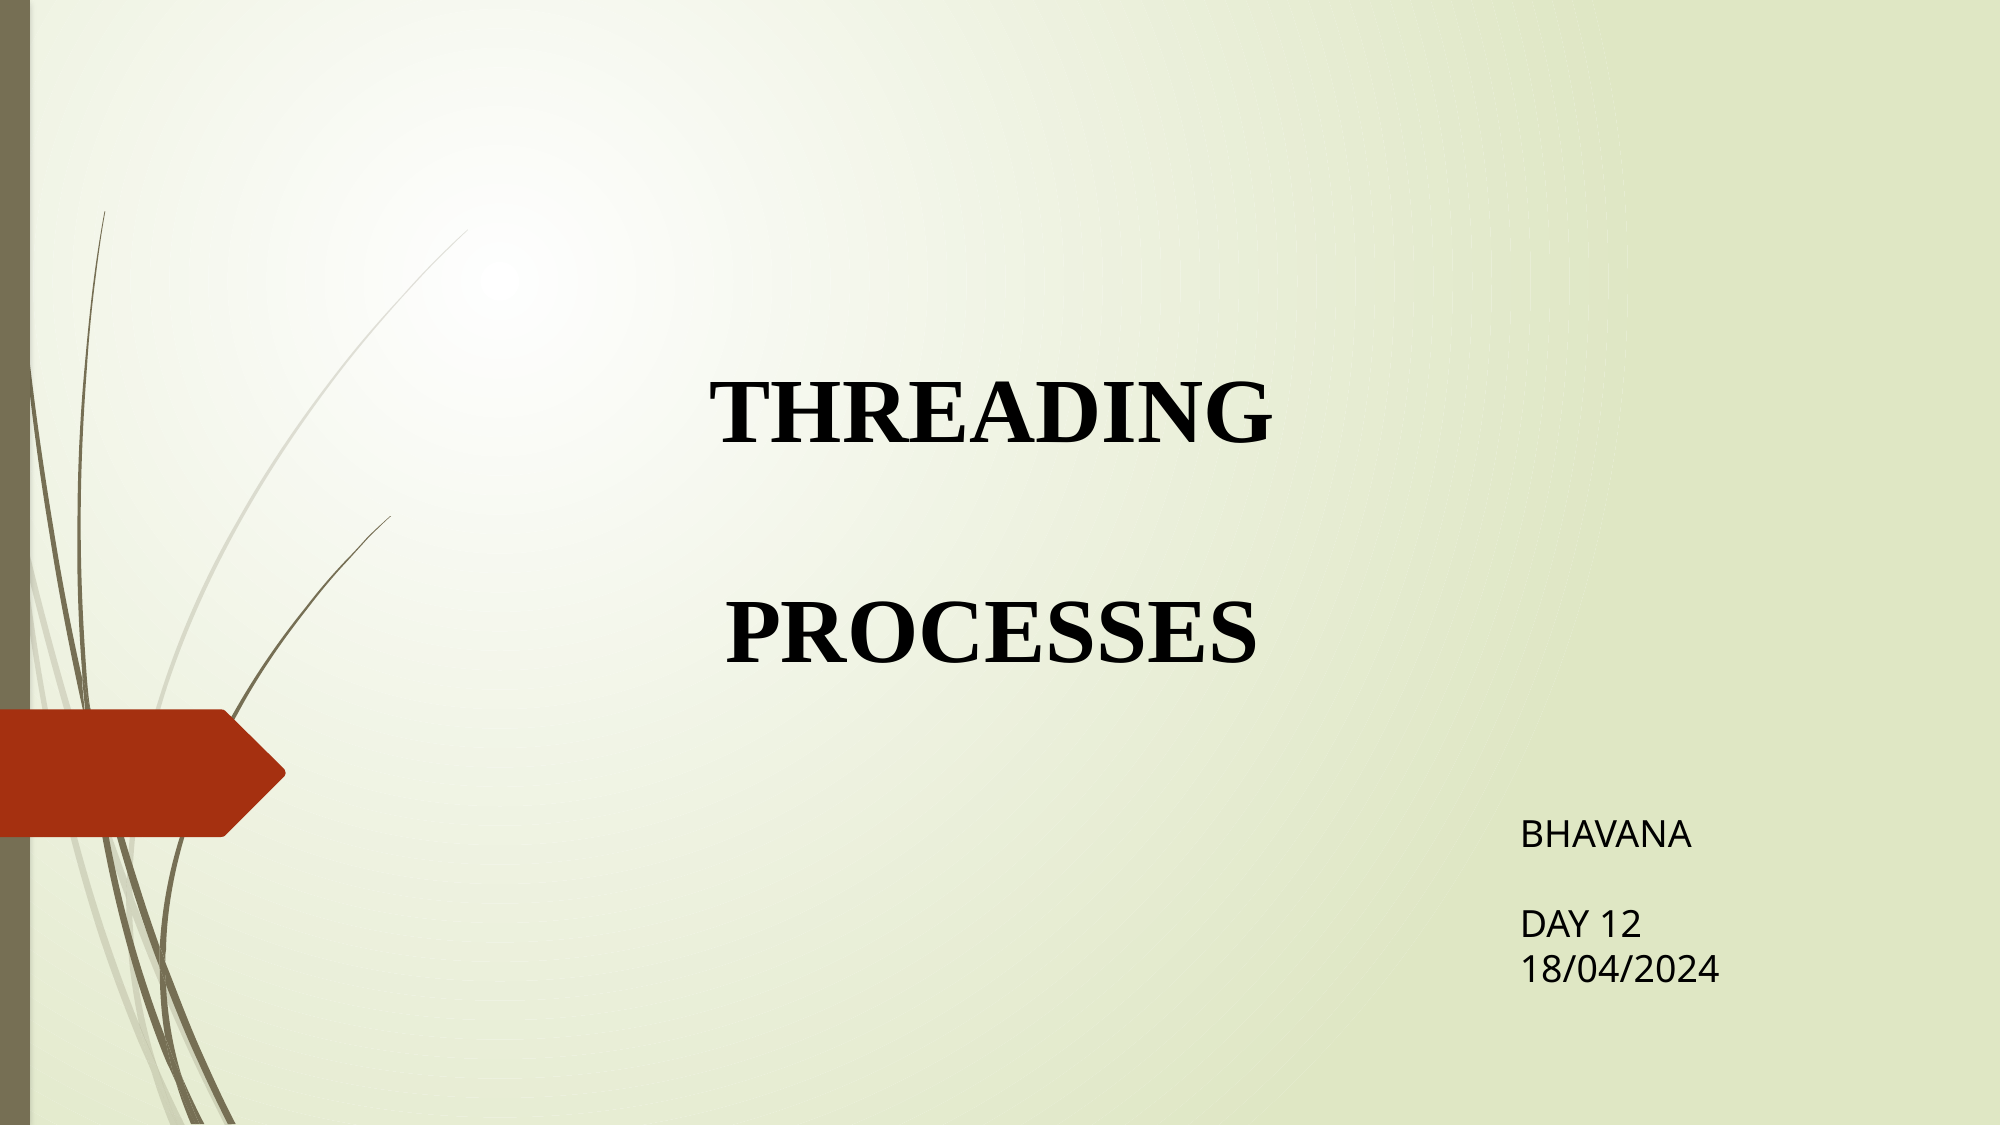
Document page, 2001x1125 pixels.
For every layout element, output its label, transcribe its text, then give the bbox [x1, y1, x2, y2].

text_box THREADING PROCESSES [466, 343, 1519, 689]
text_box BHAVANA DAY 12 18/04/2024 [1505, 802, 1923, 997]
